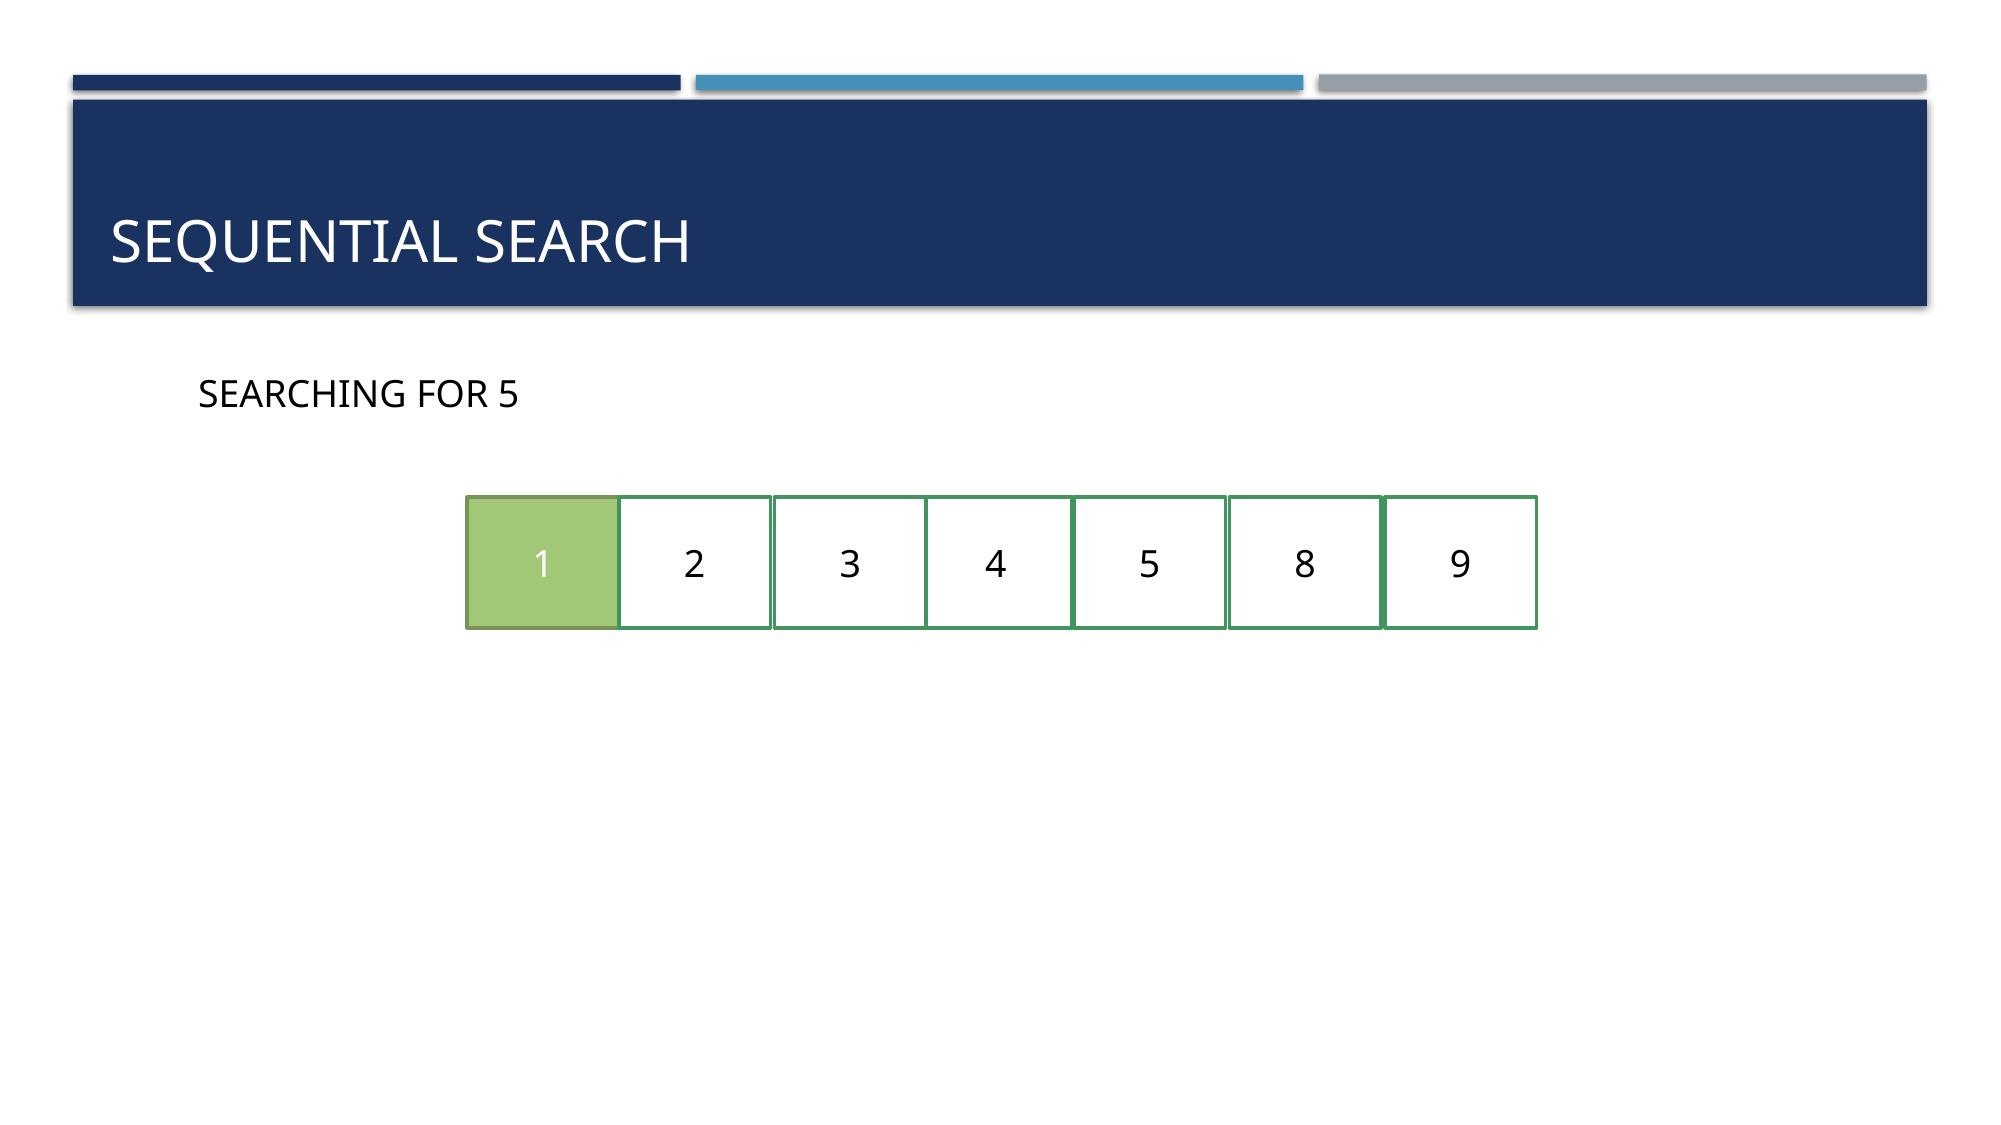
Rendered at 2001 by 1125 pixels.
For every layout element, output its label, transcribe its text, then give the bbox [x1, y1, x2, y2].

text_box 1 [465, 495, 617, 630]
text_box 8 [1228, 495, 1383, 630]
text_box 4 [928, 495, 1072, 630]
text_box 5 [1072, 495, 1227, 630]
text_box 9 [1383, 495, 1538, 630]
text_box SEARCHING FOR 5 [183, 362, 535, 422]
text_box 2 [617, 495, 772, 630]
text_box 3 [773, 495, 928, 630]
title Sequential Search [95, 119, 1905, 282]
